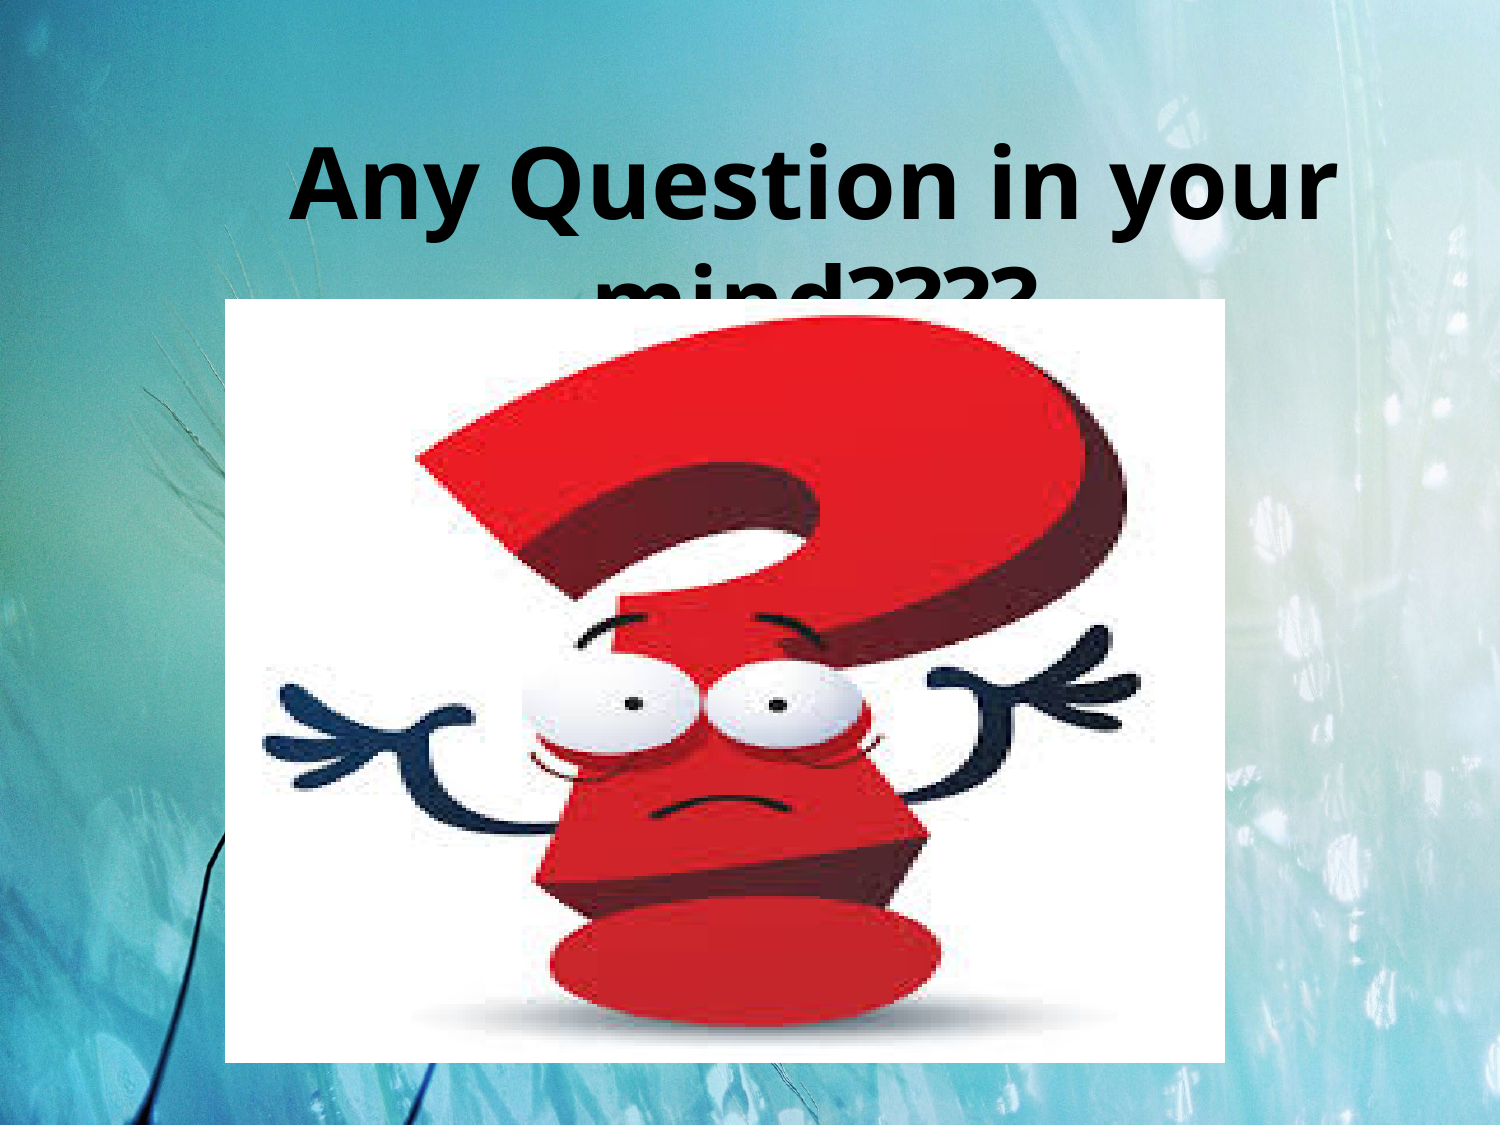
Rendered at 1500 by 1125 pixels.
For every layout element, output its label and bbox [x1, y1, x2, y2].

picture [224, 299, 1226, 1063]
list [0, 0, 1500, 1125]
